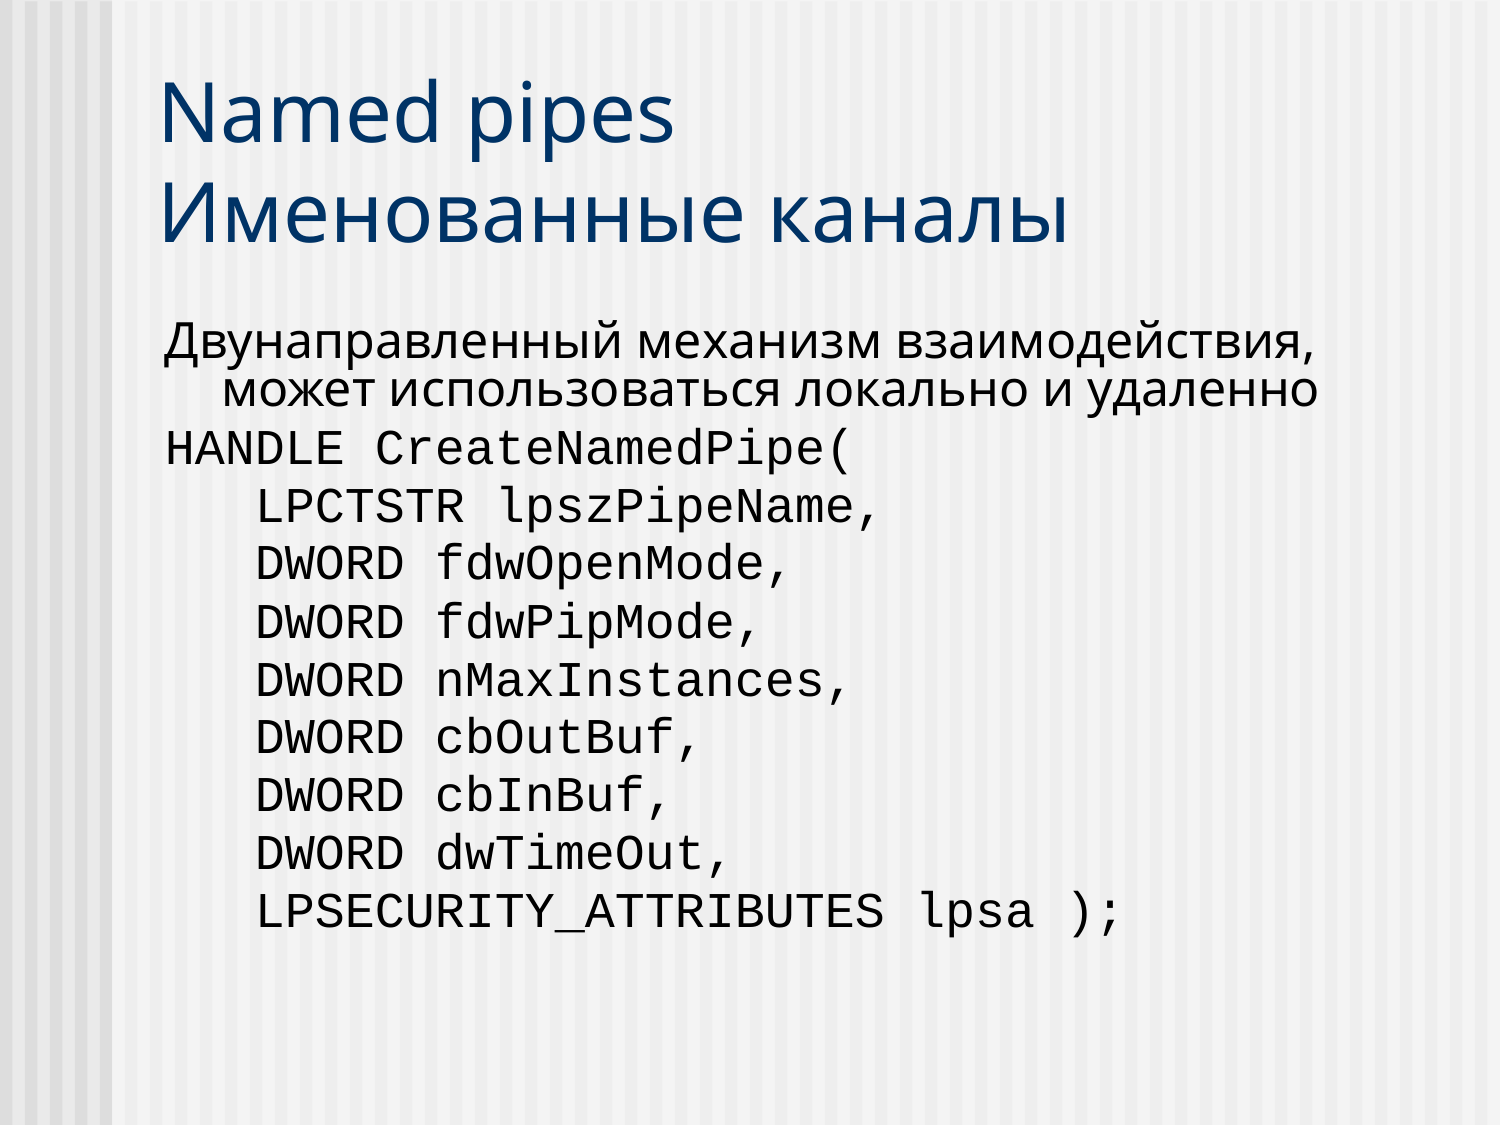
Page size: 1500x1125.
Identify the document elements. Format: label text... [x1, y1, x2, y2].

title Named pipes Именованные каналы [142, 51, 1483, 267]
list Двунаправленный механизм взаимодействия, может использоваться локально и удаленно HANDLE CreateNamedPipe( LPCTSTR lpszPipeName, DWORD fdwOpenMode, DWORD fdwPipMode, DWORD nMaxInstances, DWORD cbOutBuf, DWORD cbInBuf, DWORD dwTimeOut, LPSECURITY_ATTRIBUTES lpsa ); [149, 312, 1481, 1001]
